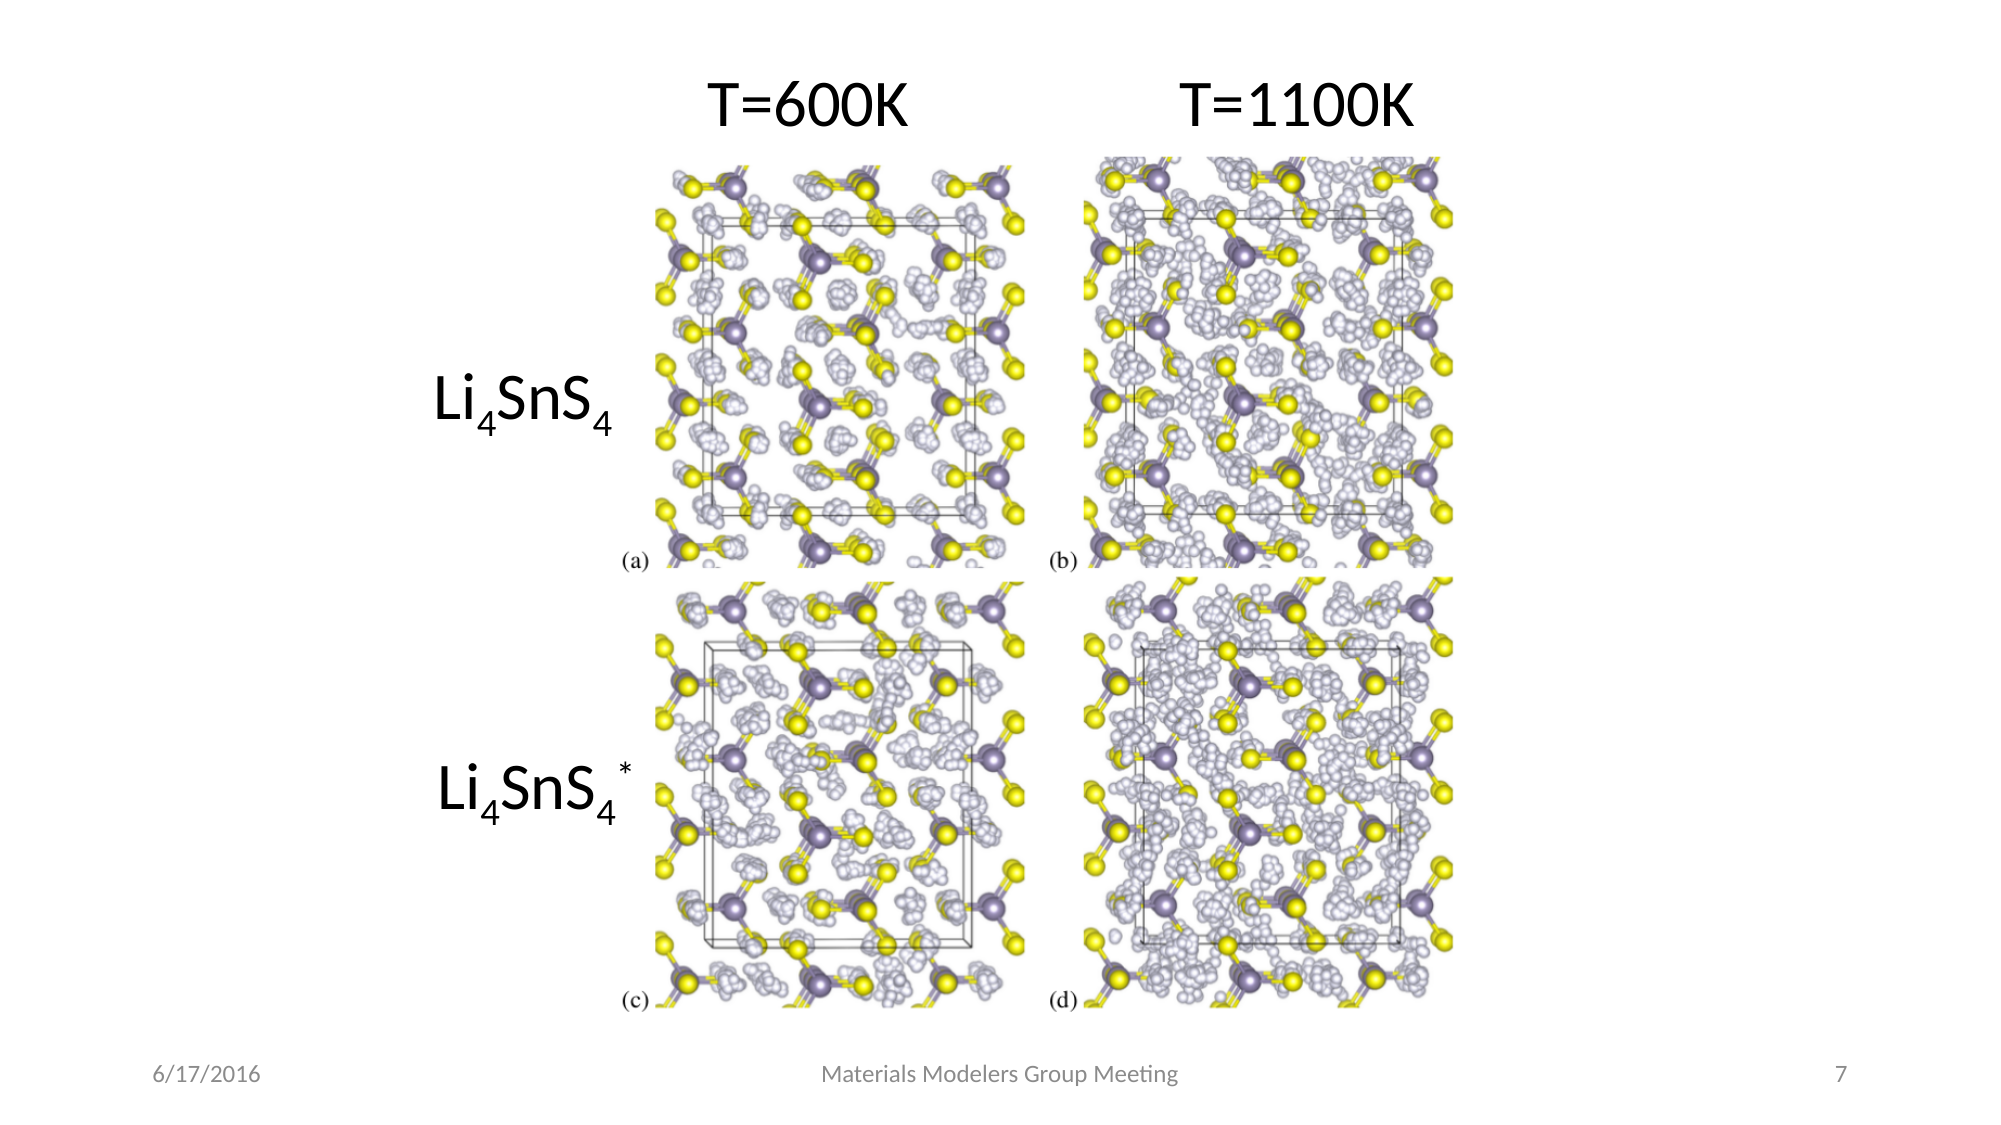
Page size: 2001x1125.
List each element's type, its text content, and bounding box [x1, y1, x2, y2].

footer Materials Modelers Group Meeting [662, 1042, 1338, 1103]
text_box Li4SnS4 [418, 345, 587, 452]
picture [587, 147, 1508, 1027]
slide_number 7 [1412, 1042, 1863, 1103]
text_box T=600K T=1100K [693, 52, 1541, 147]
text_box Li4SnS4* [422, 735, 587, 841]
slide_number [137, 1042, 588, 1103]
